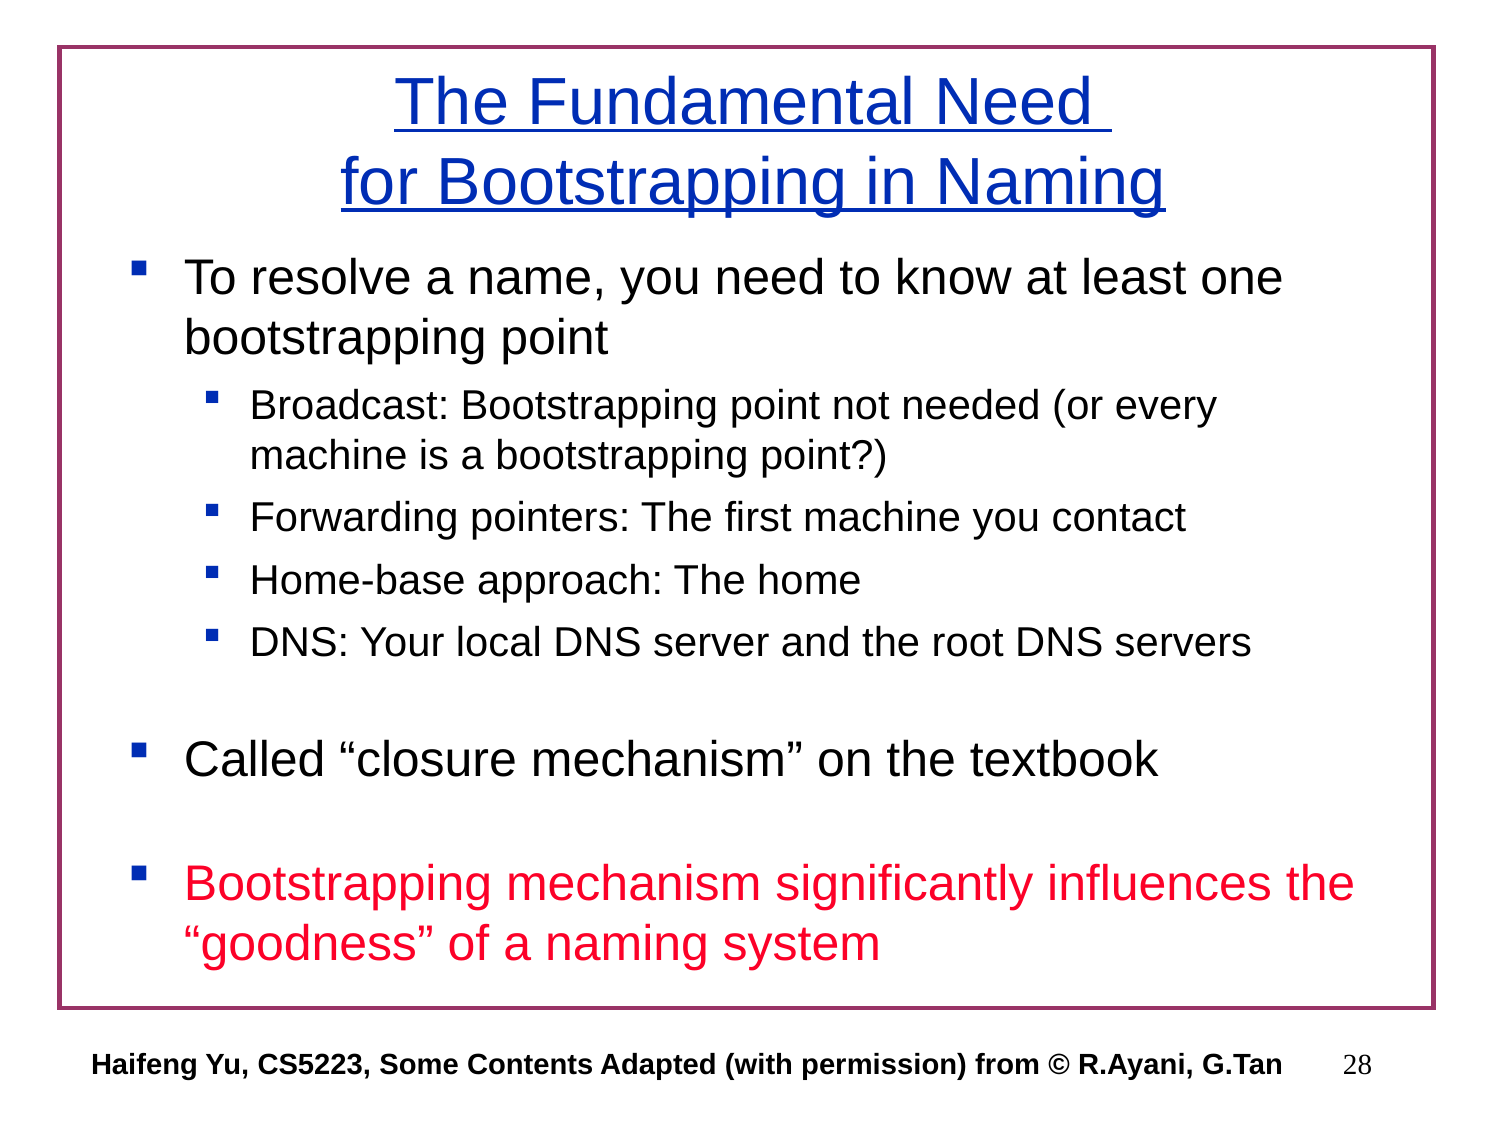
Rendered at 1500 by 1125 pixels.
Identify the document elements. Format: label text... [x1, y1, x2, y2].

list To resolve a name, you need to know at least one bootstrapping point Broadcast: Bootstrapping point not needed (or every machine is a bootstrapping point?) Forwarding pointers: The first machine you contact Home-base approach: The home DNS: Your local DNS server and the root DNS servers Called “closure mechanism” on the textbook Bootstrapping mechanism significantly influences the “goodness” of a naming system [112, 237, 1388, 966]
title The Fundamental Need for Bootstrapping in Naming [115, 69, 1392, 207]
slide_number 28 [1326, 1024, 1388, 1101]
footer Haifeng Yu, CS5223, Some Contents Adapted (with permission) from © R.Ayani, G.Tan [49, 1024, 1326, 1101]
